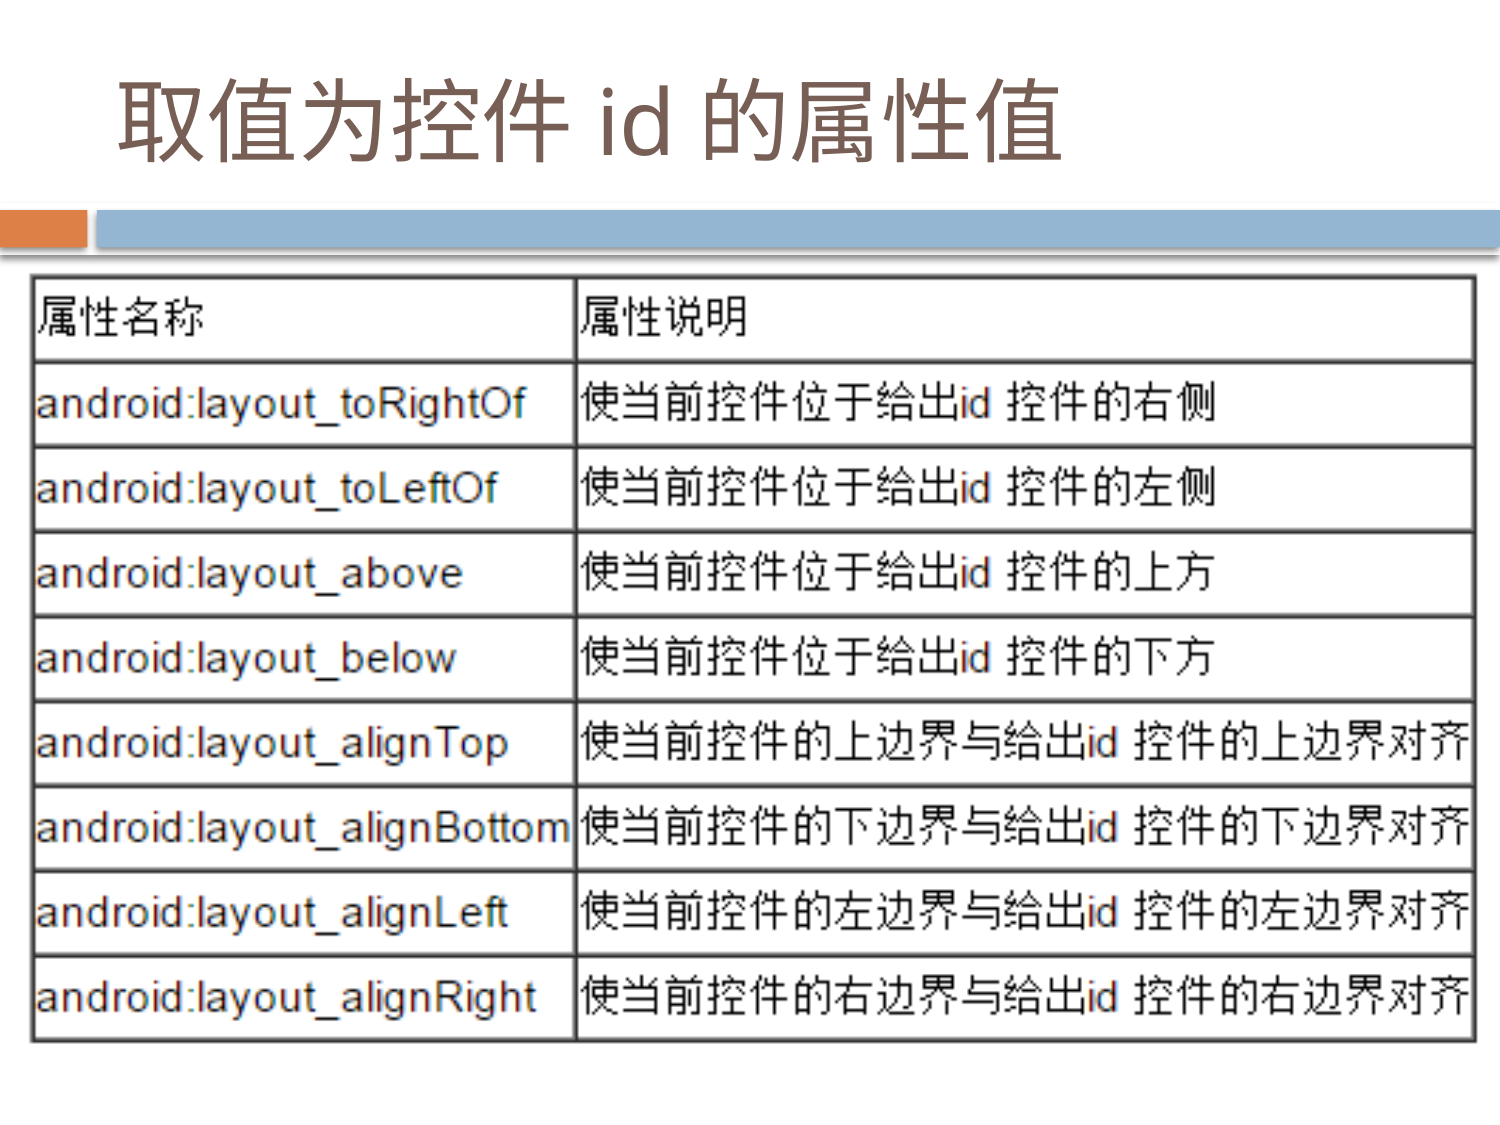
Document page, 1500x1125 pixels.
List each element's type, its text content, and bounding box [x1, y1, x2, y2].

title 取值为控件id的属性值 [100, 37, 1438, 200]
picture [24, 269, 1489, 1055]
